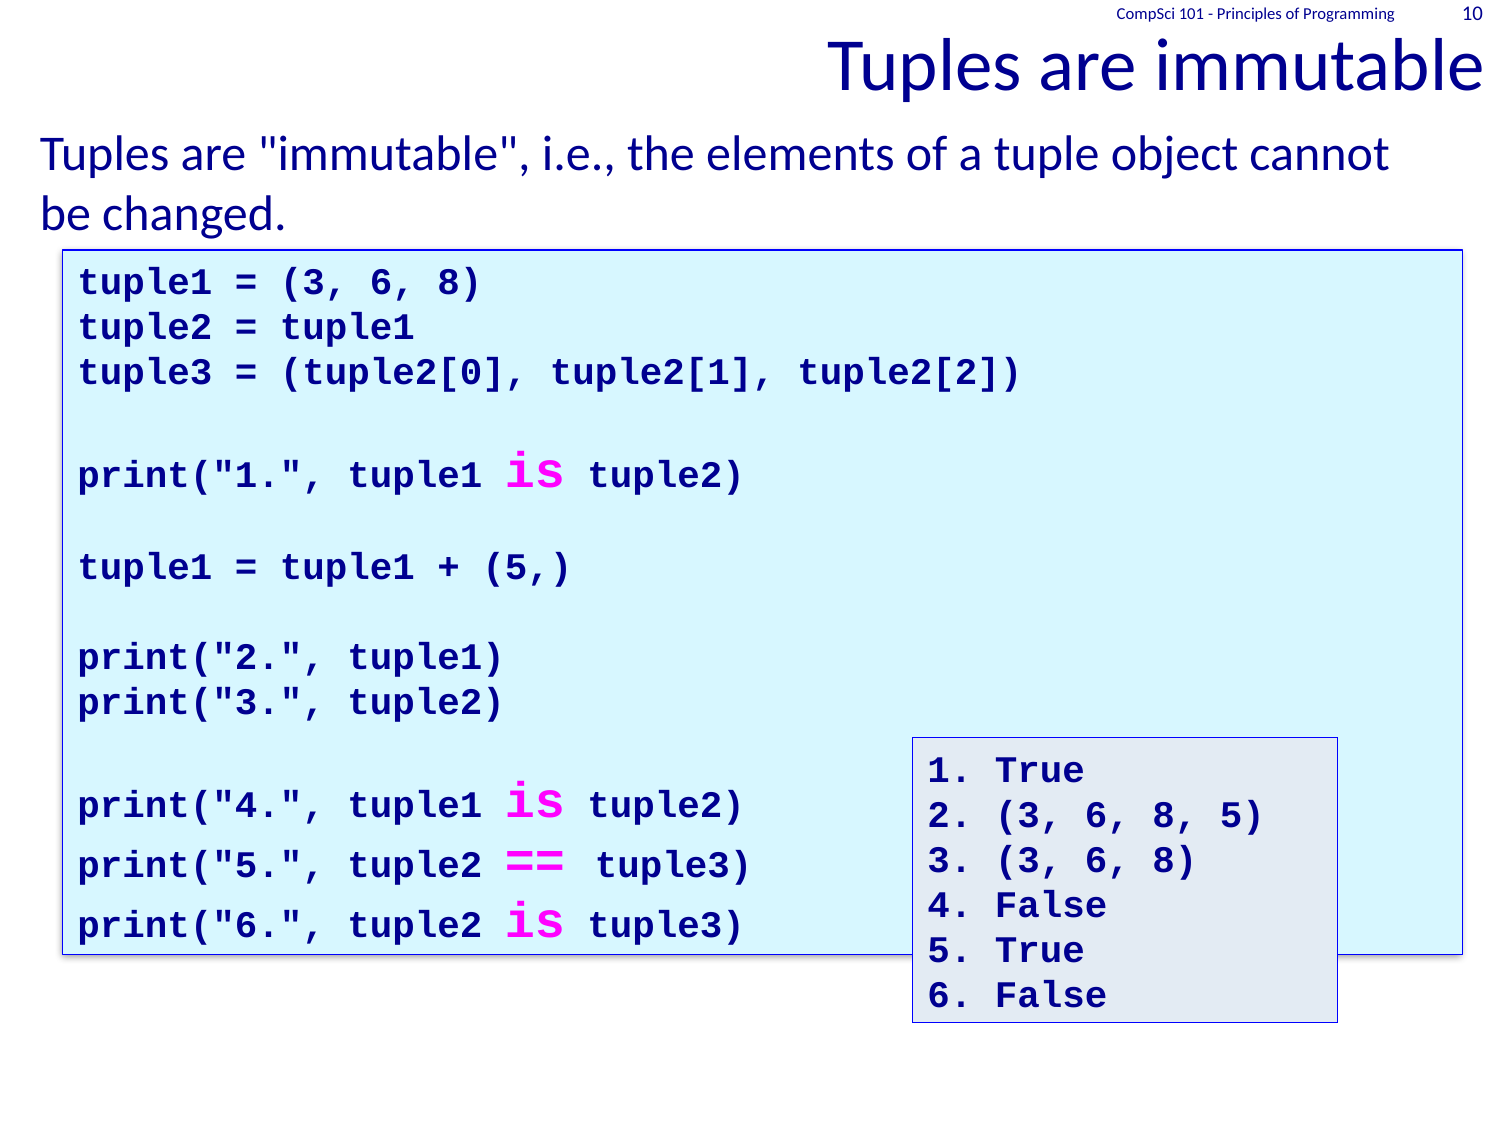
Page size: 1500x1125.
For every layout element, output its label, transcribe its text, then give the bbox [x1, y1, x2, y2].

slide_number 10 [1410, 0, 1498, 25]
text_box 1. True 2. (3, 6, 8, 5) 3. (3, 6, 8) 4. False 5. True 6. False [912, 737, 1338, 1023]
text_box tuple1 = (3, 6, 8) tuple2 = tuple1 tuple3 = (tuple2[0], tuple2[1], tuple2[2]) print("1.", tuple1 is tuple2) tuple1 = tuple1 + (5,) print("2.", tuple1) print("3.", tuple2) print("4.", tuple1 is tuple2) print("5.", tuple2 == tuple3) print("6.", tuple2 is tuple3) [62, 249, 1463, 955]
title Tuples are immutable [0, 0, 1500, 113]
footer CompSci 101 - Principles of Programming [960, 0, 1410, 25]
list Tuples are "immutable", i.e., the elements of a tuple object cannot be changed. [24, 112, 1463, 882]
